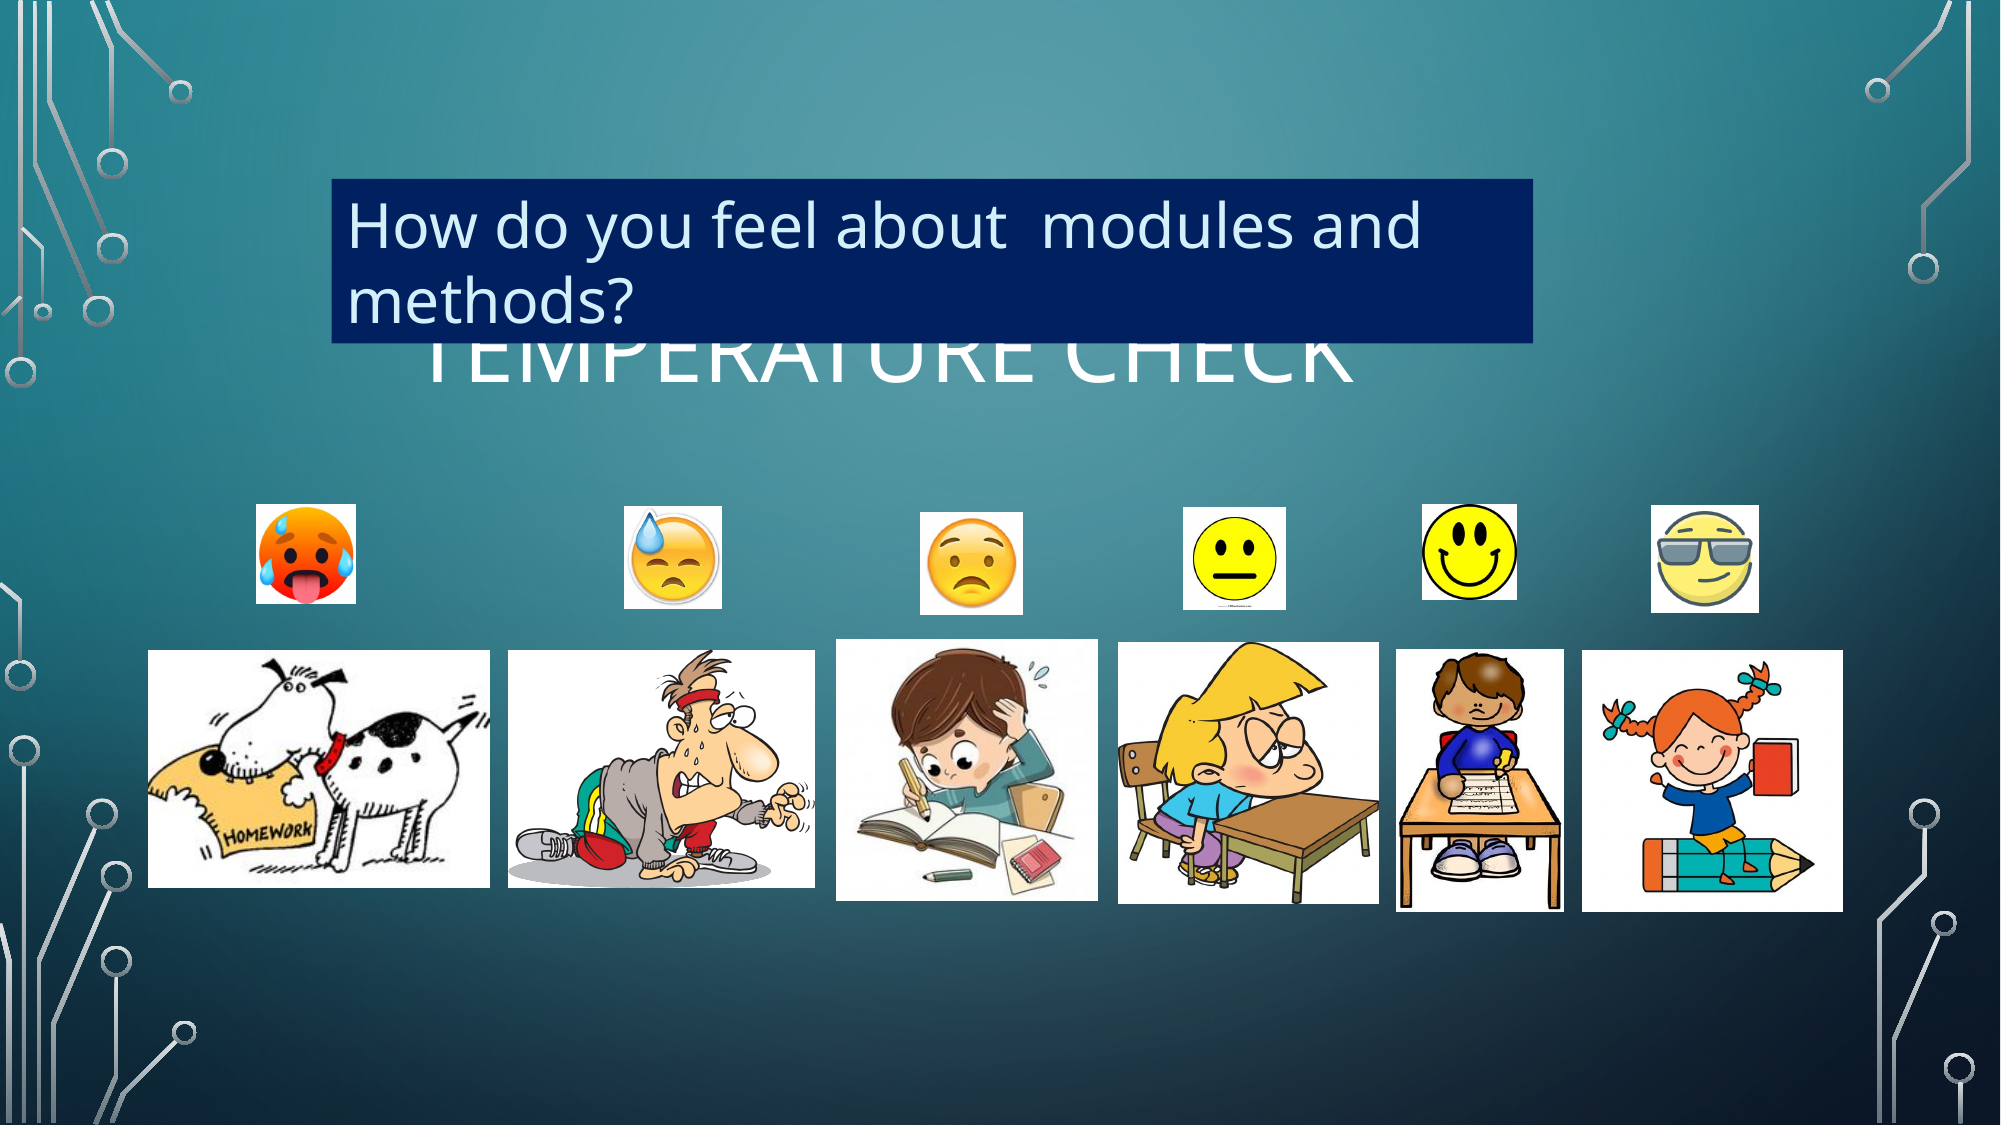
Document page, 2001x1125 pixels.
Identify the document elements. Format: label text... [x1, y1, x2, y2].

picture [256, 504, 356, 605]
picture [508, 649, 815, 889]
title Temperature Check [397, 231, 2000, 474]
picture [1118, 642, 1379, 904]
picture [1396, 649, 1564, 912]
picture [1183, 507, 1286, 610]
picture [623, 506, 722, 610]
picture [920, 512, 1024, 615]
picture [1421, 504, 1517, 600]
picture [836, 639, 1098, 901]
picture [147, 650, 490, 889]
picture [1650, 504, 1759, 613]
picture [1582, 650, 1844, 912]
text_box How do you feel about modules and methods? [331, 178, 1534, 344]
